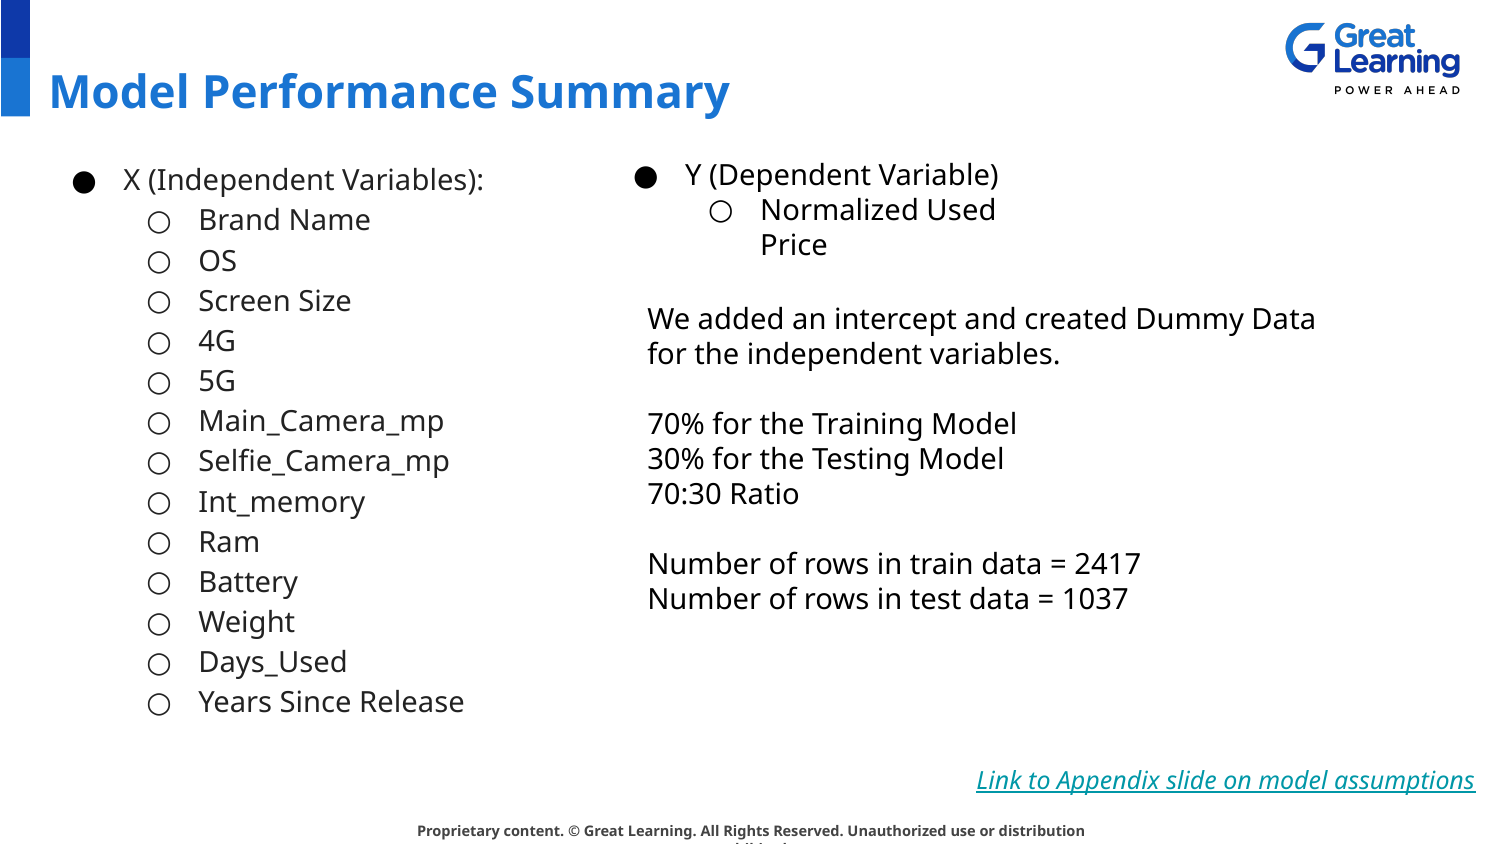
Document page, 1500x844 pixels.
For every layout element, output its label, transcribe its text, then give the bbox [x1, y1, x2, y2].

text_box We added an intercept and created Dummy Data for the independent variables. 70% for the Training Model 30% for the Testing Model 70:30 Ratio Number of rows in train data = 2417 Number of rows in test data = 1037 [632, 285, 1361, 631]
text_box Y (Dependent Variable) Normalized Used Price [595, 141, 1077, 312]
picture [1258, 11, 1487, 106]
text_box Link to Appendix slide on model assumptions [668, 749, 1491, 810]
title Model Performance Summary [33, 47, 1431, 142]
list X (Independent Variables): Brand Name OS Screen Size 4G 5G Main_Camera_mp Selfie_Camera_mp Int_memory Ram Battery Weight Days_Used Years Since Release [33, 141, 622, 750]
